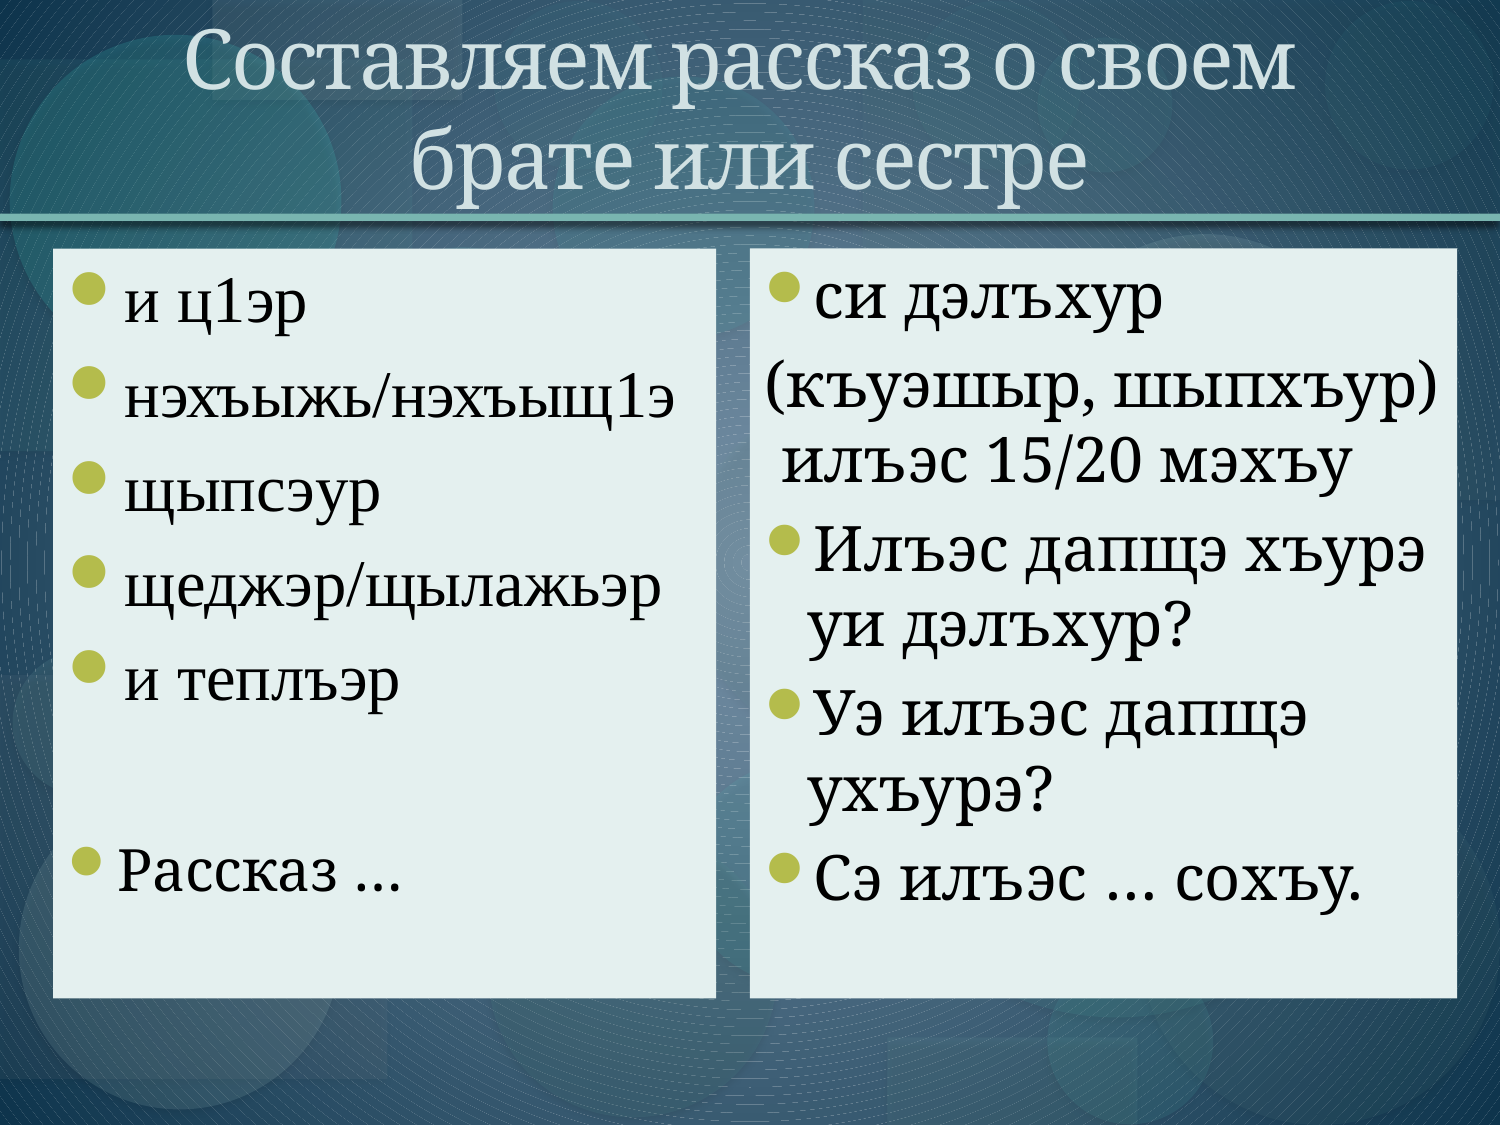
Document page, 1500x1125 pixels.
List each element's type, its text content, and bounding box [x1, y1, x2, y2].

list и ц1эр нэхъыжь/нэхъыщ1э щыпсэур щеджэр/щылажьэр и теплъэр Рассказ … [53, 248, 717, 999]
title Составляем рассказ о своем брате или сестре [75, 26, 1425, 214]
text_box си дэлъхур (къуэшыр, шыпхъур) илъэс 15/20 мэхъу Илъэс дапщэ хъурэ уи дэлъхур? Уэ илъэс дапщэ ухъурэ? Сэ илъэс … сохъу. [749, 248, 1458, 999]
